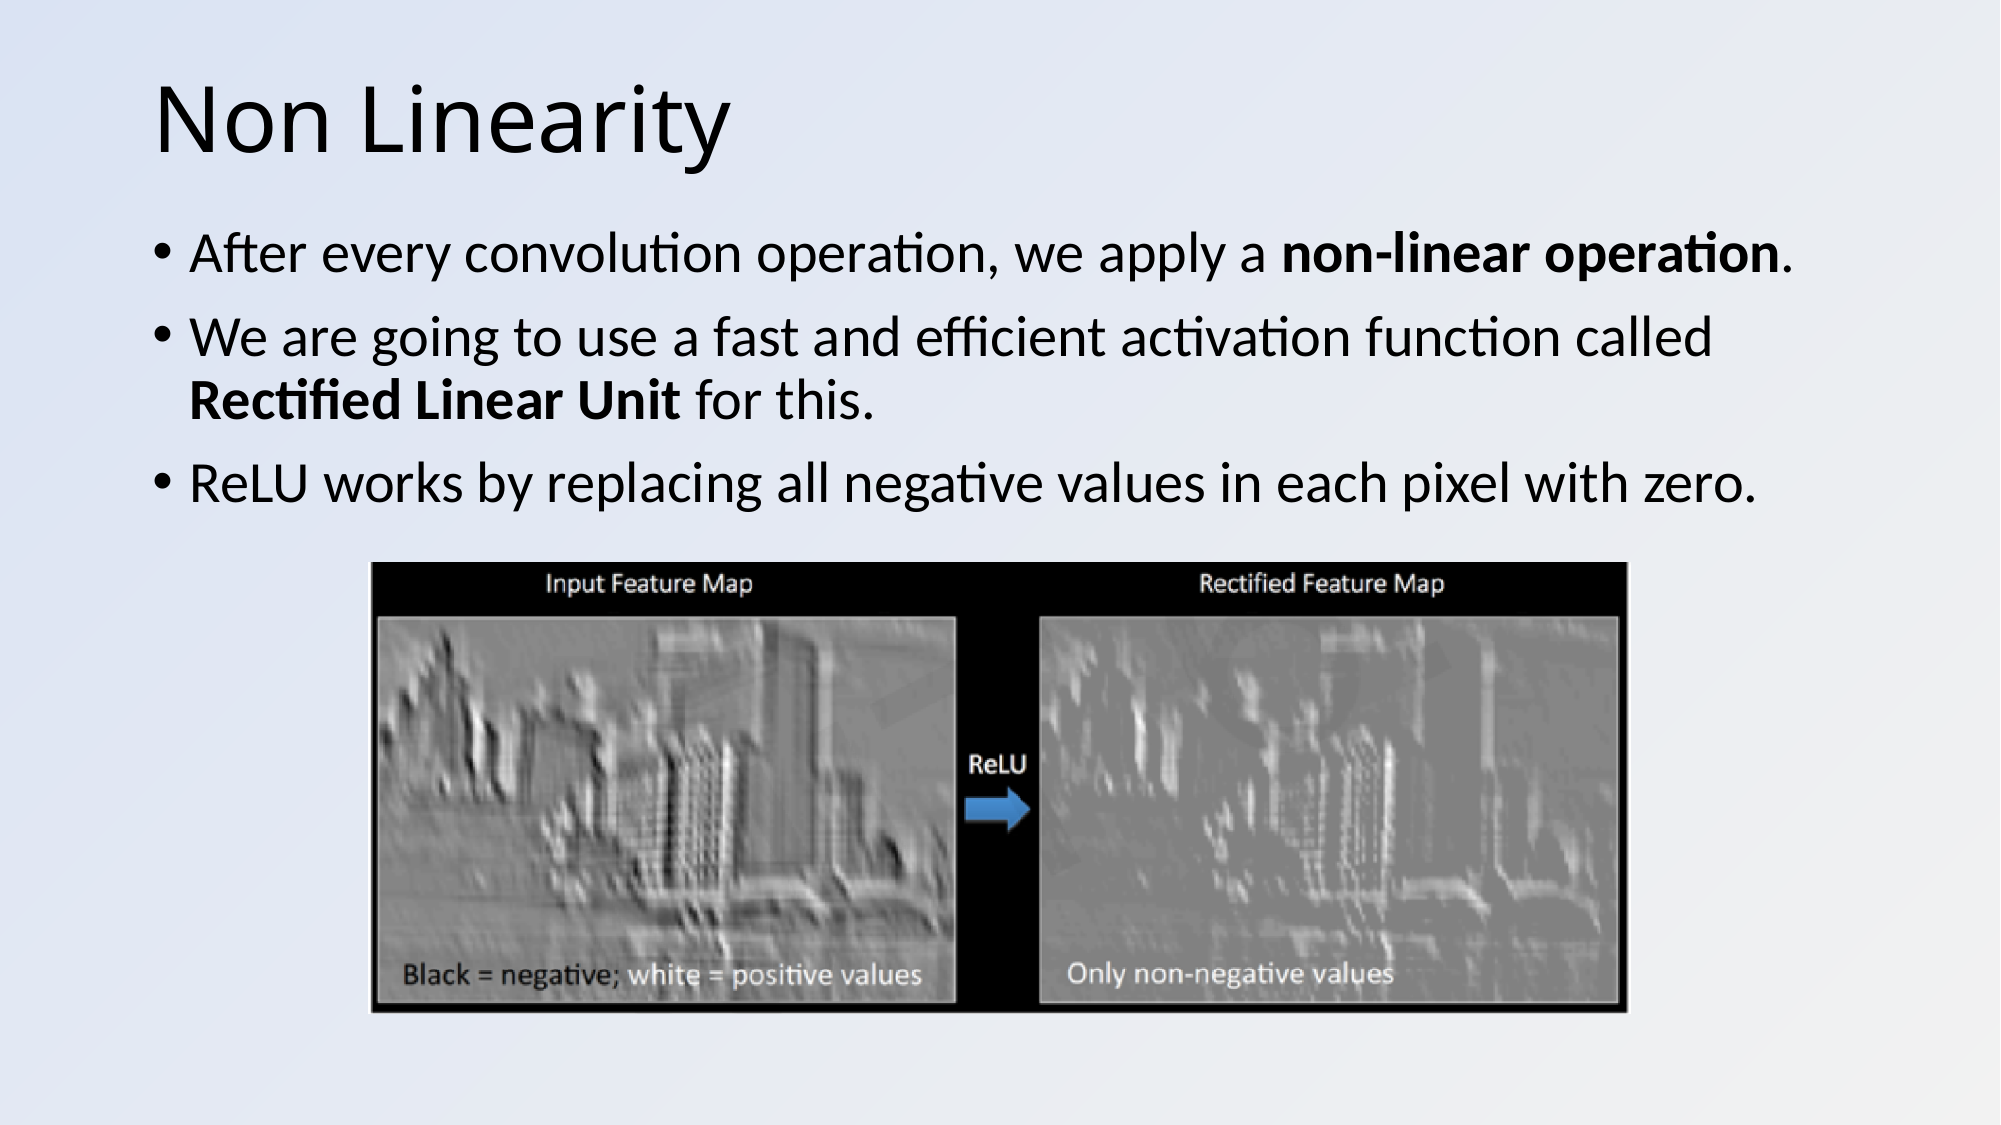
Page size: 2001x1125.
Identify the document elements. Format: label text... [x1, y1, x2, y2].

picture [368, 562, 1631, 1014]
title Non Linearity [137, 59, 1863, 186]
list After every convolution operation, we apply a non-linear operation. We are going to use a fast and efficient activation function called Rectified Linear Unit for this. ReLU works by replacing all negative values in each pixel with zero. [137, 214, 1863, 1014]
